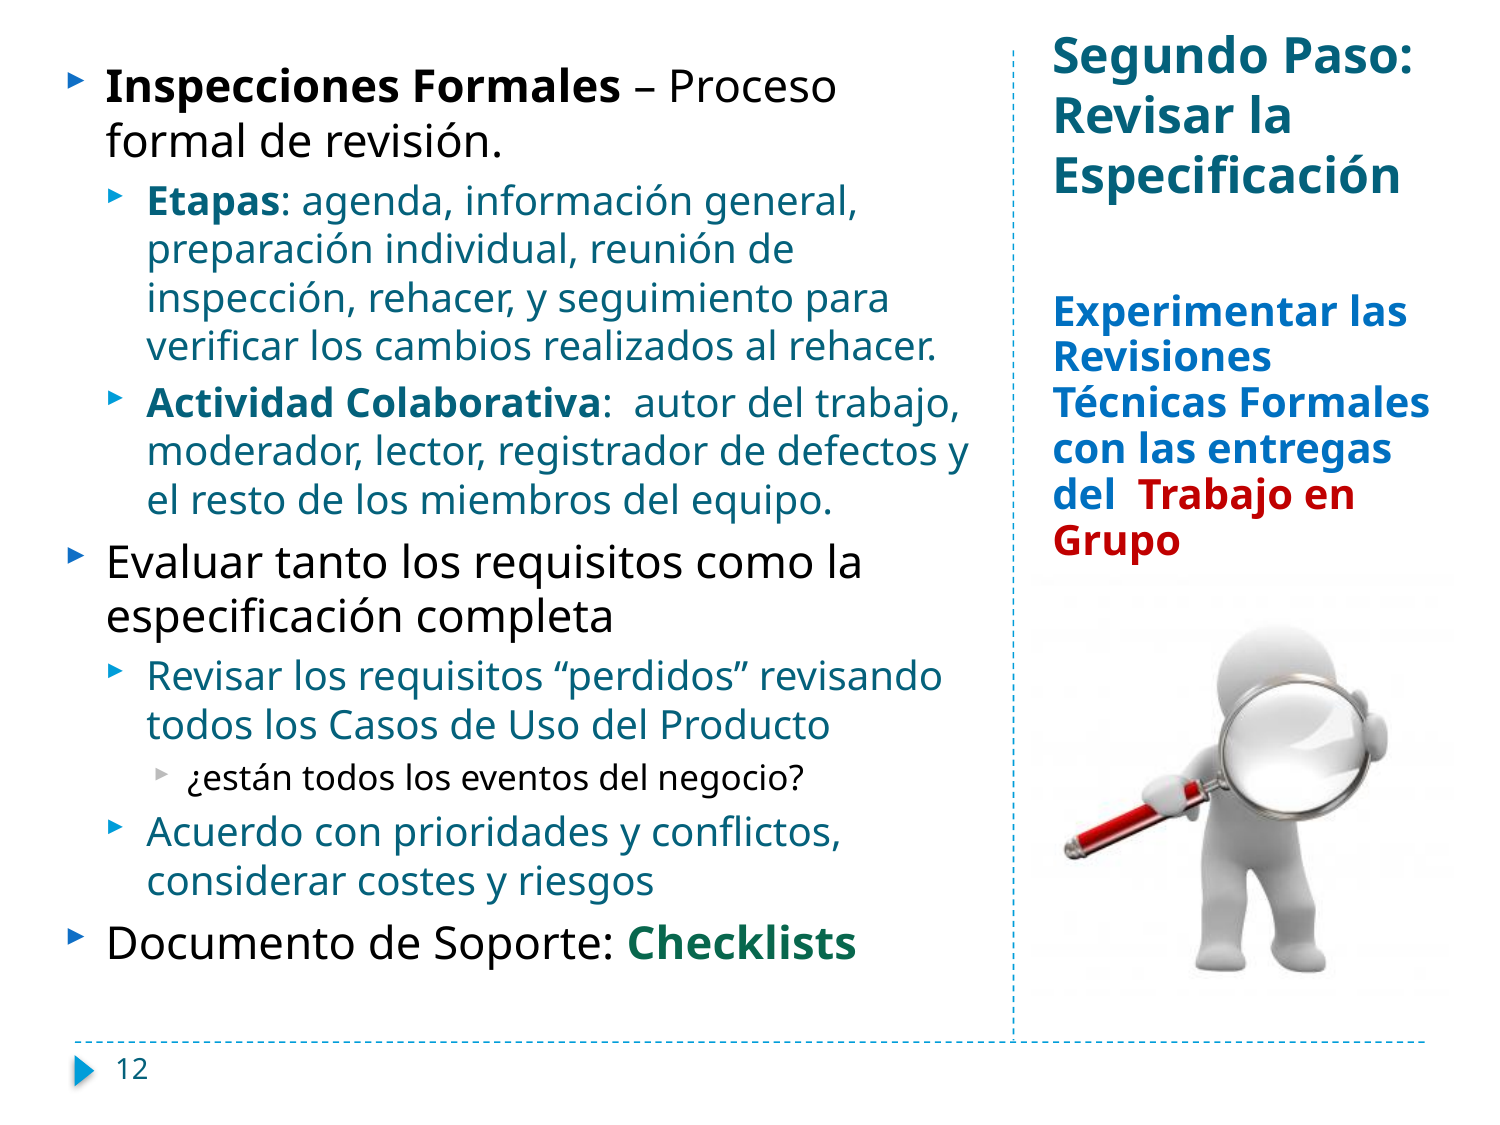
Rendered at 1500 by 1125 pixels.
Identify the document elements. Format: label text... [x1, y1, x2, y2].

list Experimentar las Revisiones Técnicas Formales con las entregas del Trabajo en Grupo [1037, 281, 1450, 573]
slide_number 12 [100, 1042, 426, 1103]
picture [1030, 573, 1454, 997]
list Inspecciones Formales – Proceso formal de revisión. Etapas: agenda, información general, preparación individual, reunión de inspección, rehacer, y seguimiento para verificar los cambios realizados al rehacer. Actividad Colaborativa: autor del trabajo, moderador, lector, registrador de defectos y el resto de los miembros del equipo. Evaluar tanto los requisitos como la especificación completa Revisar los requisitos “perdidos” revisando todos los Casos de Uso del Producto ¿están todos los eventos del negocio? Acuerdo con prioridades y conflictos, considerar costes y riesgos Documento de Soporte: Checklists [50, 50, 988, 988]
title Segundo Paso: Revisar la Especificación [1037, 73, 1450, 211]
